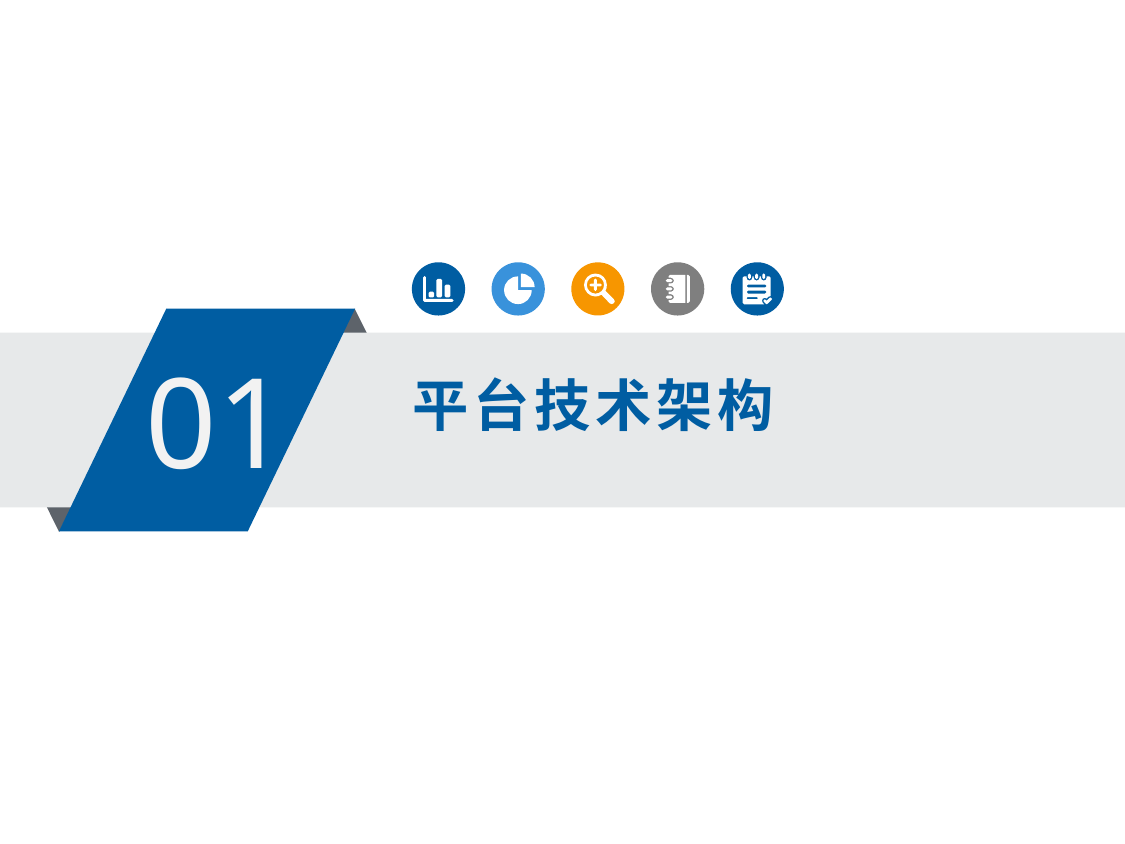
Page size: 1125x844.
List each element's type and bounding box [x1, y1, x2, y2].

text_box [491, 261, 546, 316]
text_box [650, 261, 705, 316]
text_box [730, 261, 785, 316]
text_box [0, 308, 1125, 533]
text_box [403, 365, 871, 475]
text_box [571, 262, 625, 316]
text_box [411, 261, 466, 316]
